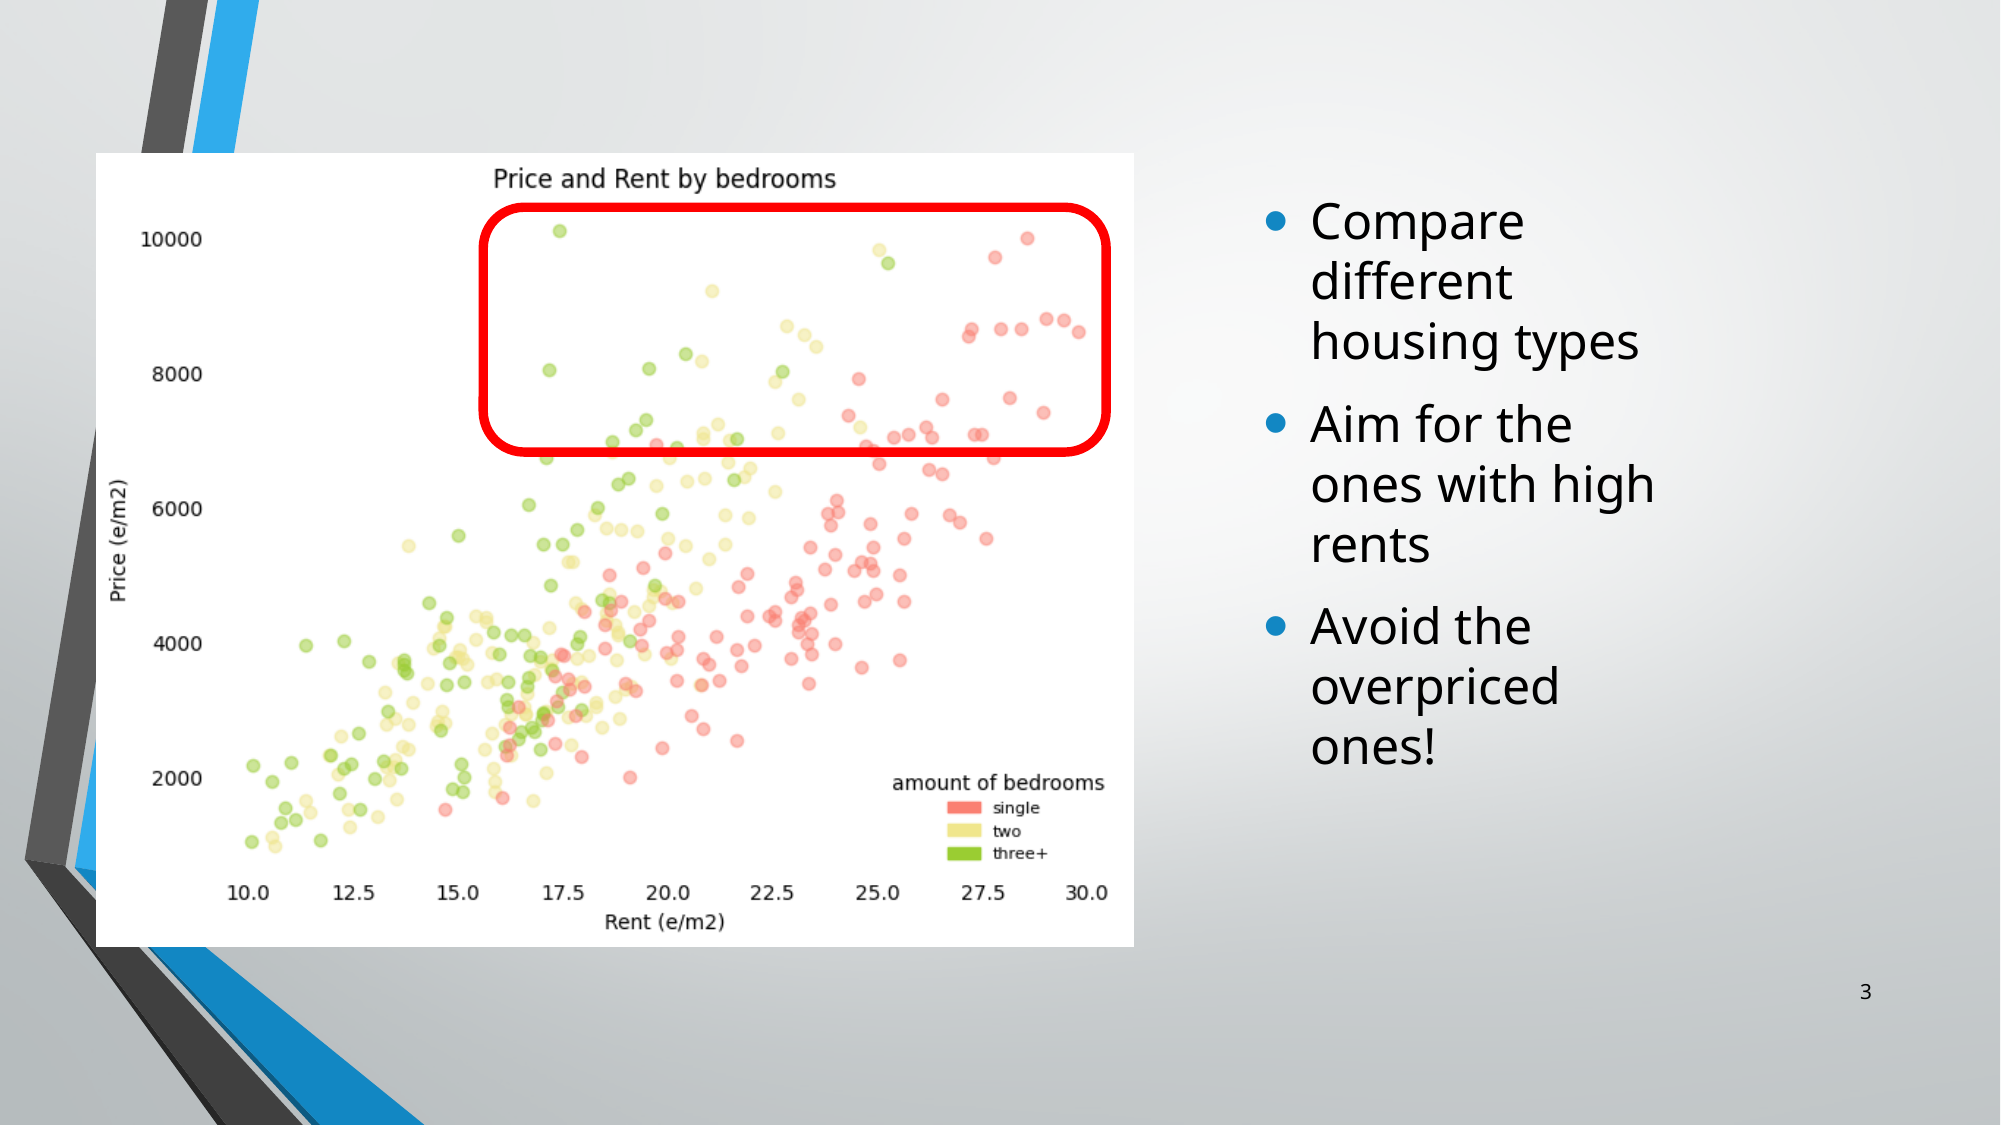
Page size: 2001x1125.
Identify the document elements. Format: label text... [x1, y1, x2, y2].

list Compare different housing types Aim for the ones with high rents Avoid the overpriced ones! [1248, 182, 1698, 918]
slide_number 3 [1796, 962, 1887, 1023]
picture [96, 152, 1134, 948]
